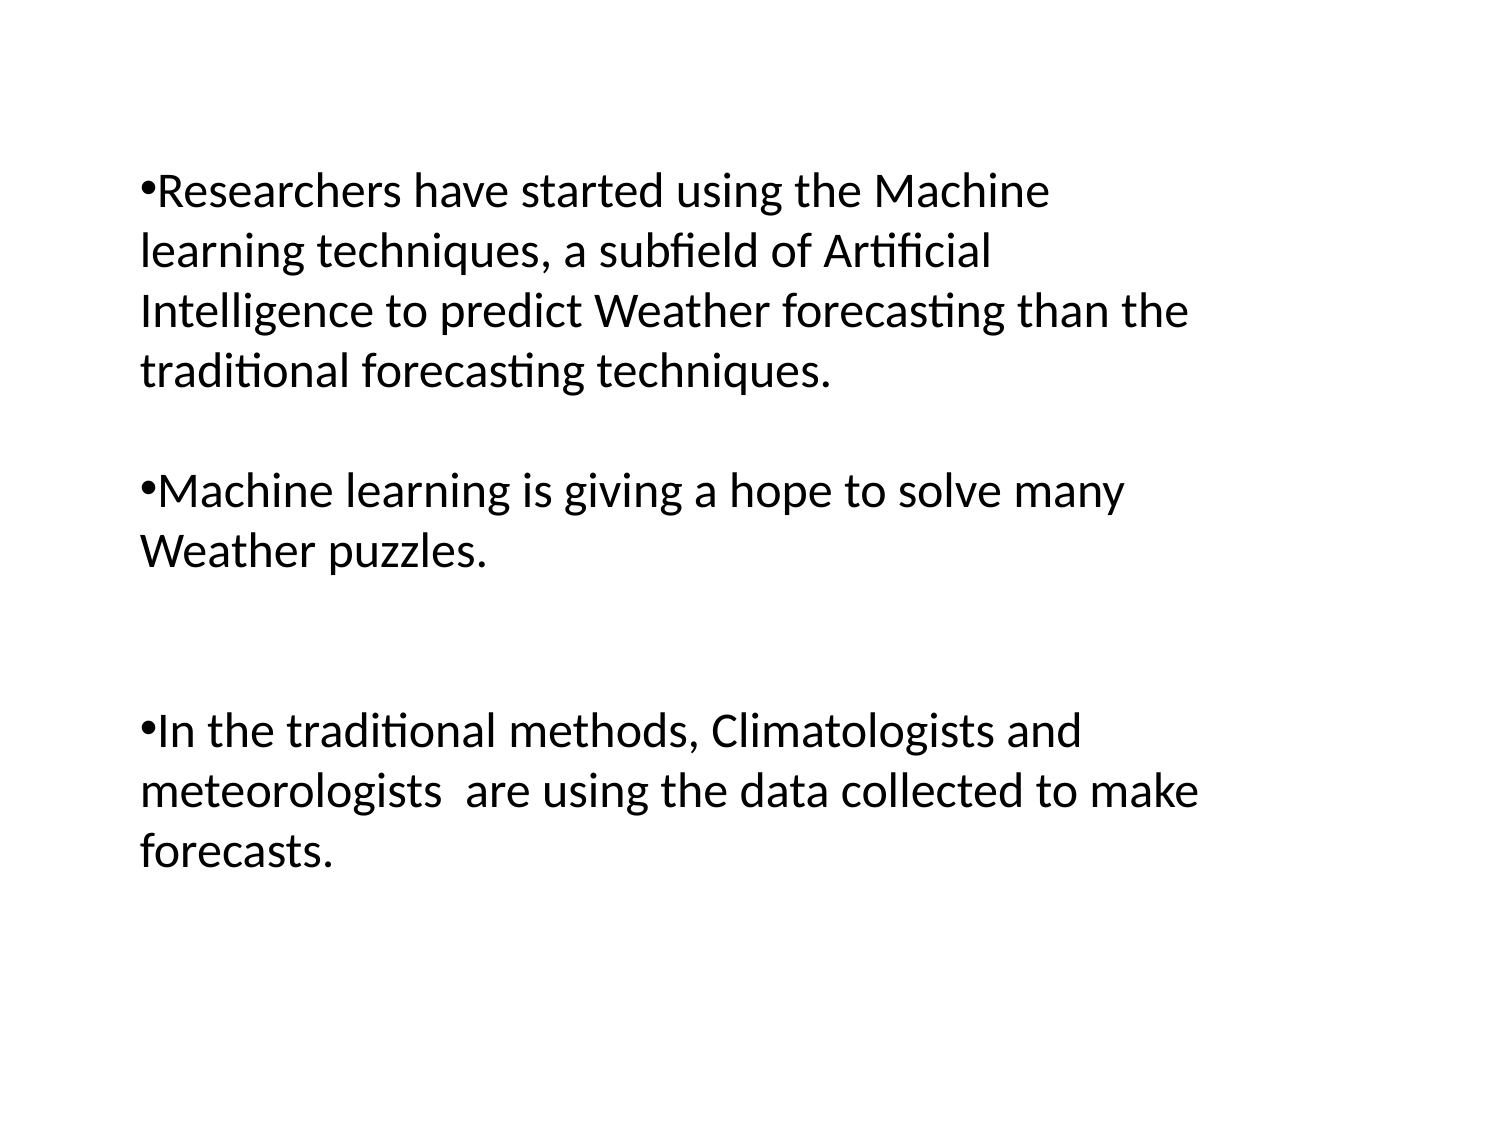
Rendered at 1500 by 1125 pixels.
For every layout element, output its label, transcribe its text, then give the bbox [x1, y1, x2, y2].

text_box Researchers have started using the Machine learning techniques, a subfield of Artificial Intelligence to predict Weather forecasting than the traditional forecasting techniques. Machine learning is giving a hope to solve many Weather puzzles. In the traditional methods, Climatologists and meteorologists are using the data collected to make forecasts. [124, 149, 1238, 1065]
